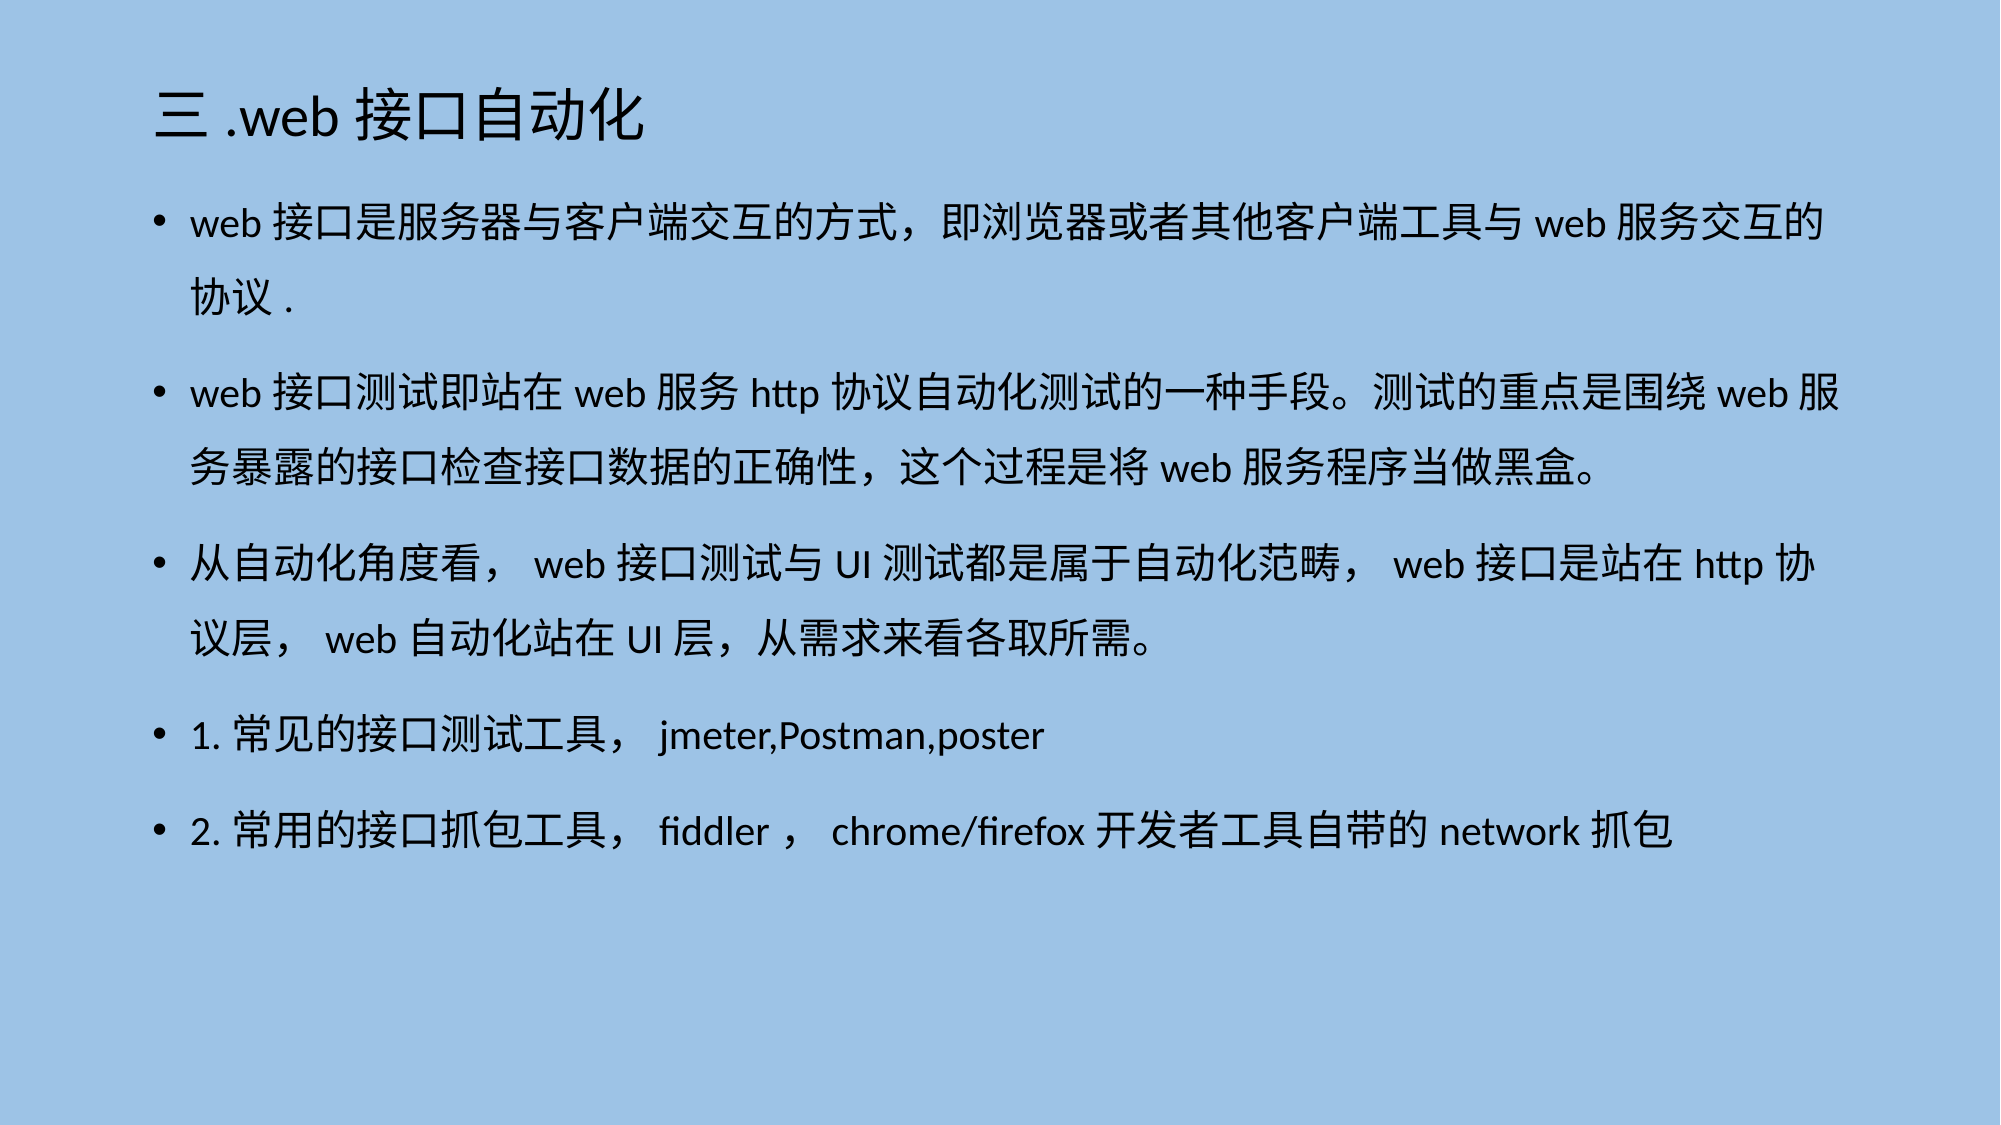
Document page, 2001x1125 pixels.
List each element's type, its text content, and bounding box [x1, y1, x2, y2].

list 三.web接口自动化 web接口是服务器与客户端交互的方式，即浏览器或者其他客户端工具与web服务交互的协议. web接口测试即站在web服务http协议自动化测试的一种手段。测试的重点是围绕web服务暴露的接口检查接口数据的正确性，这个过程是将web服务程序当做黑盒。 从自动化角度看，web接口测试与UI测试都是属于自动化范畴，web接口是站在http协议层，web自动化站在UI层，从需求来看各取所需。 1.常见的接口测试工具，jmeter,Postman,poster 2.常用的接口抓包工具，fiddler，chrome/firefox开发者工具自带的network抓包 [137, 79, 1863, 1014]
